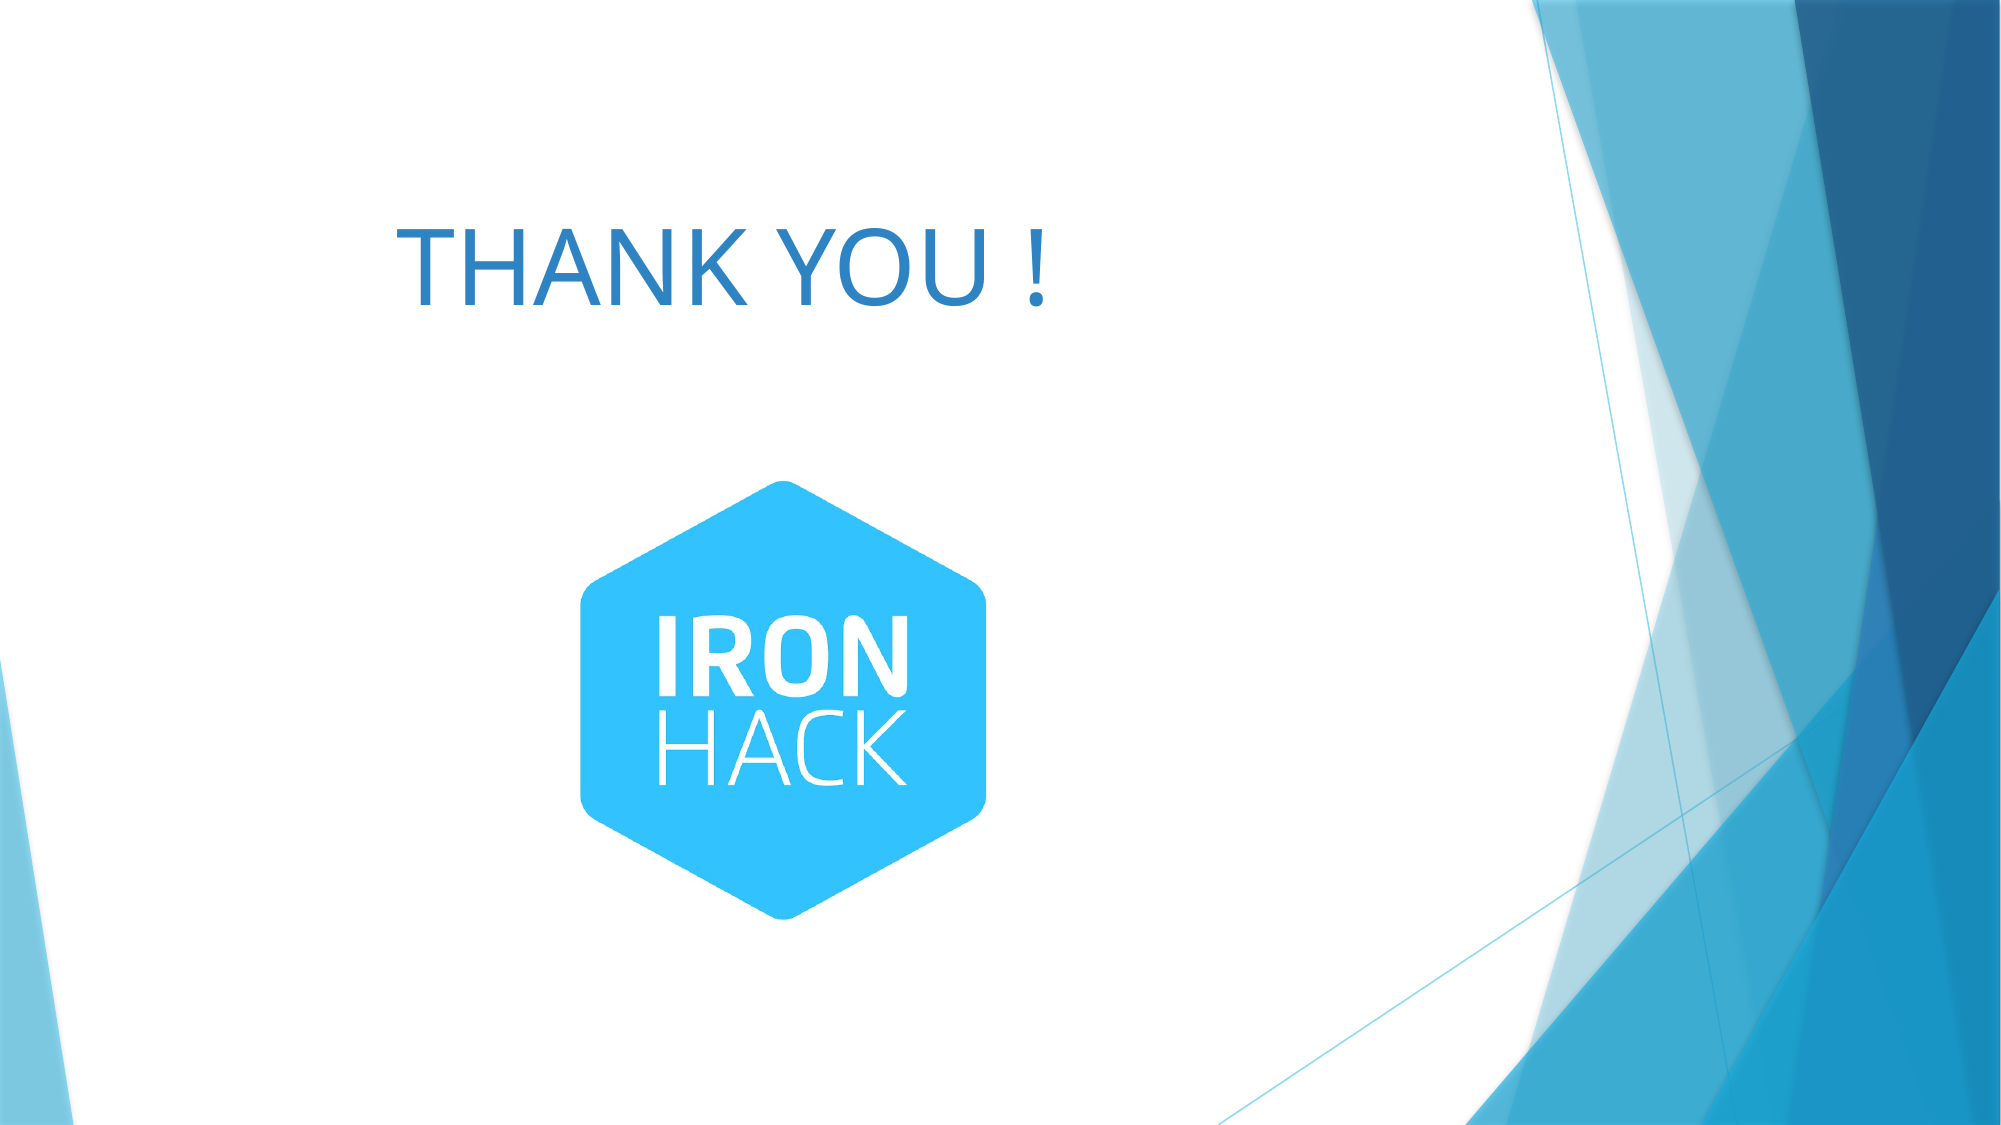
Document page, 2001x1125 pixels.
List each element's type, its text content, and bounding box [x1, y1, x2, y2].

picture [523, 440, 1042, 959]
list THANK YOU ! [381, 191, 1162, 426]
